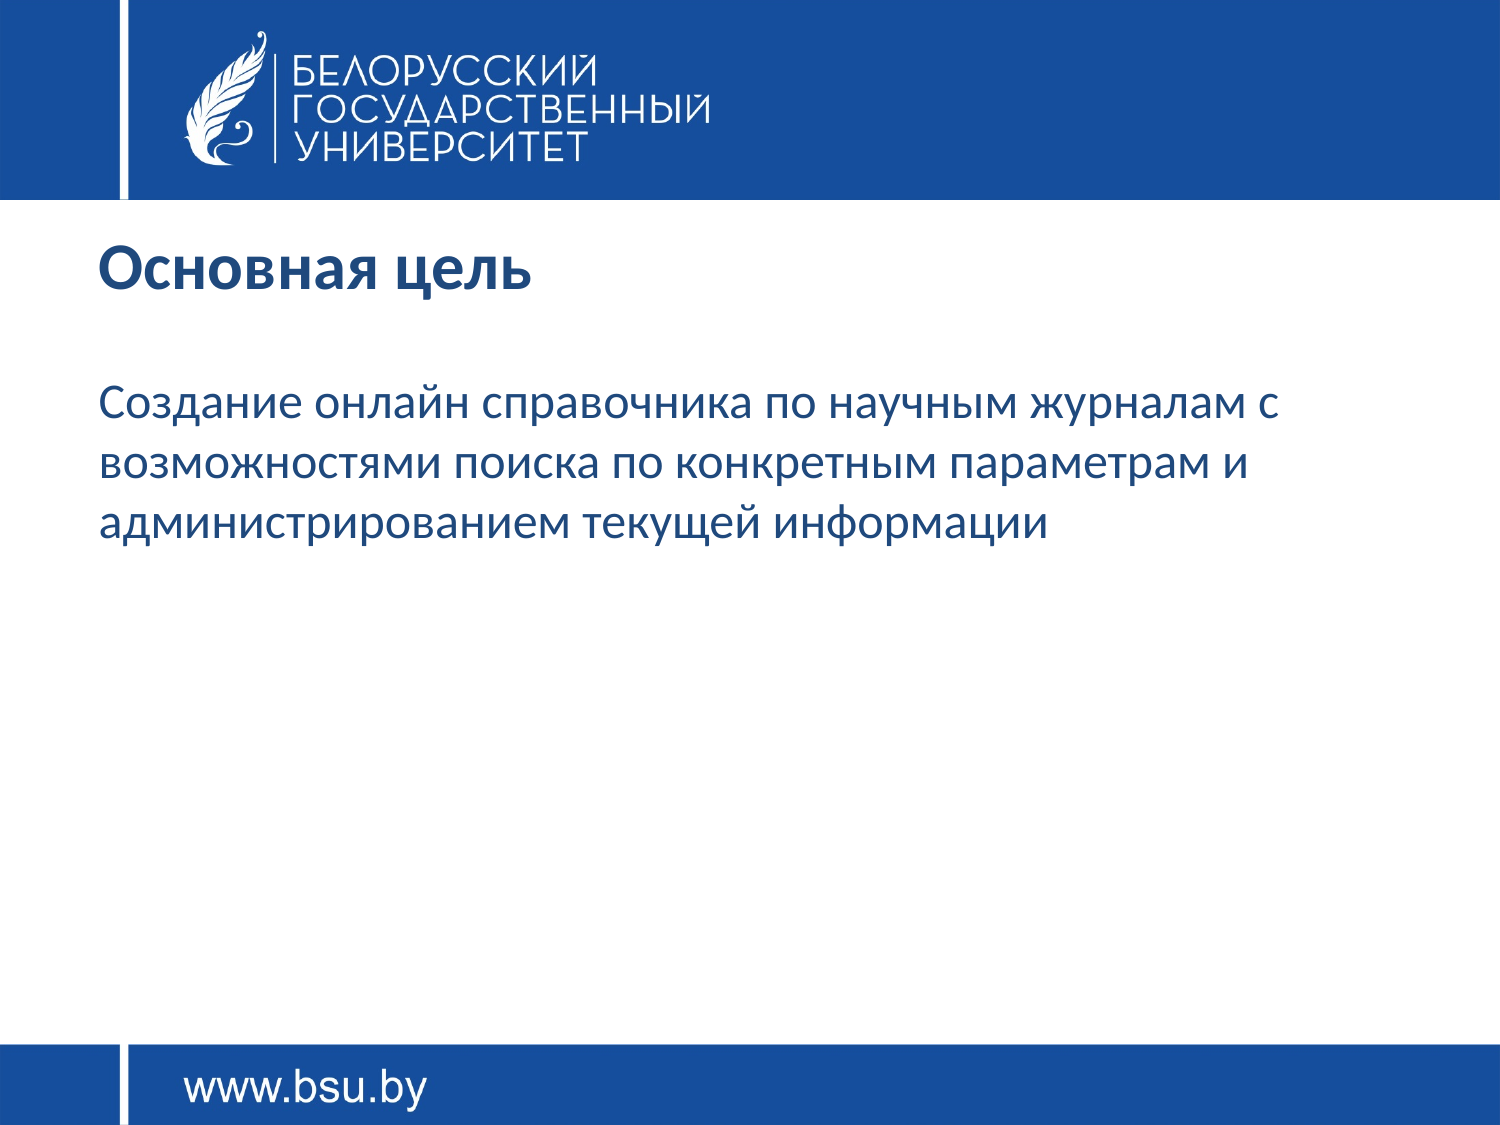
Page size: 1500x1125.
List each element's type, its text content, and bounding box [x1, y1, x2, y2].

picture [0, 1044, 1500, 1125]
text_box Создание онлайн справочника по научным журналам с возможностями поиска по конкретным параметрам и администрированием текущей информации [83, 361, 1466, 557]
picture [0, 0, 1500, 200]
text_box Основная цель [83, 215, 660, 310]
